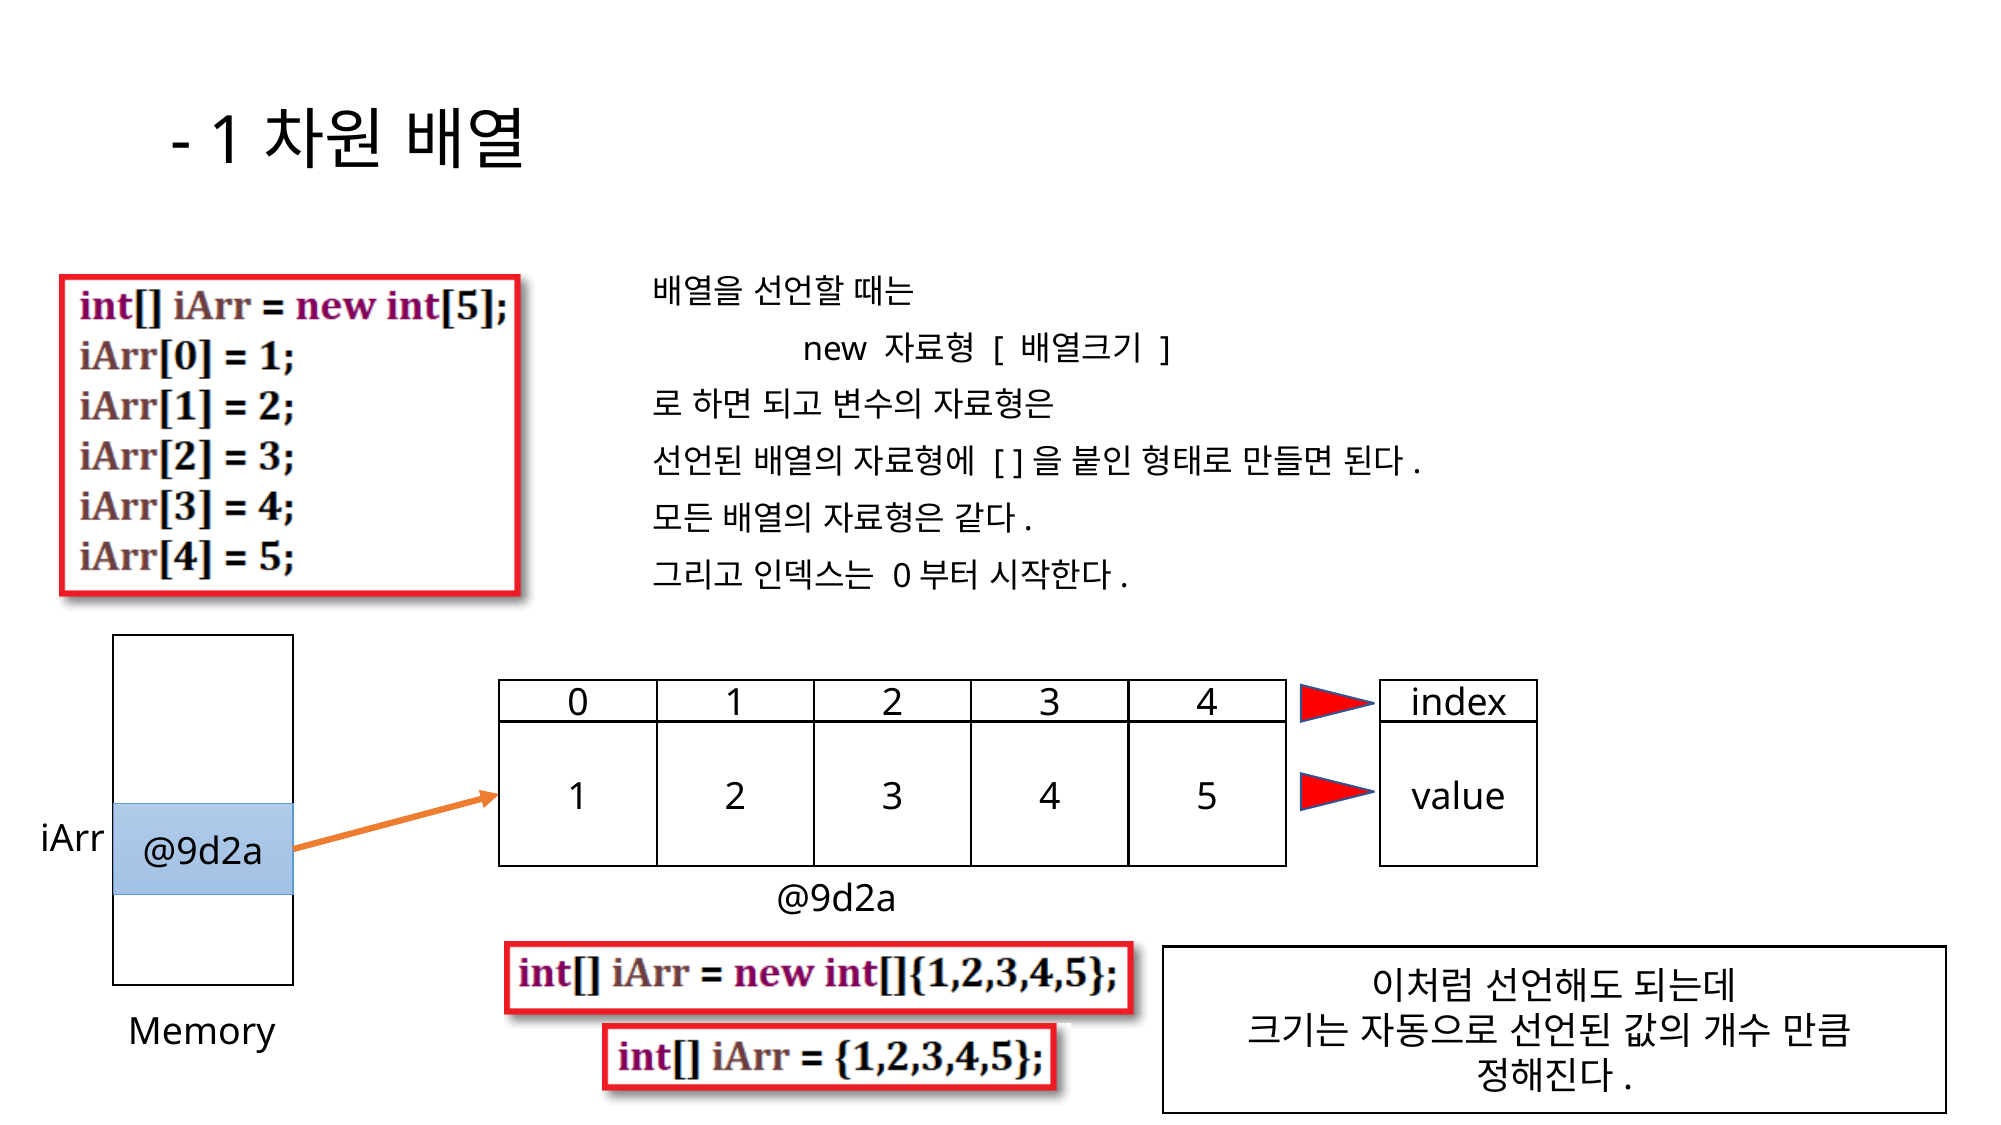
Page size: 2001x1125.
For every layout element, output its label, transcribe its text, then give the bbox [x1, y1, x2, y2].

text_box 3 [813, 723, 970, 867]
text_box 이처럼 선언해도 되는데 크기는 자동으로 선언된 값의 개수 만큼 정해진다. [1162, 945, 1947, 1114]
text_box @9d2a [503, 866, 1170, 926]
text_box 4 [970, 723, 1128, 867]
text_box @9d2a [113, 803, 294, 895]
text_box value [1379, 723, 1538, 867]
text_box 5 [1128, 723, 1287, 867]
text_box 1 [656, 679, 813, 723]
text_box 1 [498, 723, 656, 867]
text_box 3 [970, 679, 1128, 723]
picture [59, 274, 535, 611]
text_box index [1379, 679, 1538, 723]
title - 1차원 배열 [137, 75, 1755, 338]
text_box [112, 866, 294, 986]
text_box 4 [1128, 679, 1287, 723]
text_box 2 [656, 723, 813, 867]
picture [504, 941, 1148, 1105]
text_box [112, 634, 294, 806]
text_box Memory [113, 999, 294, 1060]
text_box 0 [498, 679, 656, 723]
list 배열을 선언할 때는 new 자료형 [ 배열크기 ] 로 하면 되고 변수의 자료형은 선언된 배열의 자료형에 [ ]을 붙인 형태로 만들면 된다. 모든 배열의 자료형은 같다. 그리고 인덱스는 0부터 시작한다. [637, 267, 1555, 629]
text_box [1299, 683, 1375, 723]
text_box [293, 794, 500, 850]
text_box 2 [813, 679, 970, 723]
text_box iArr [25, 806, 165, 866]
text_box [1299, 772, 1375, 812]
